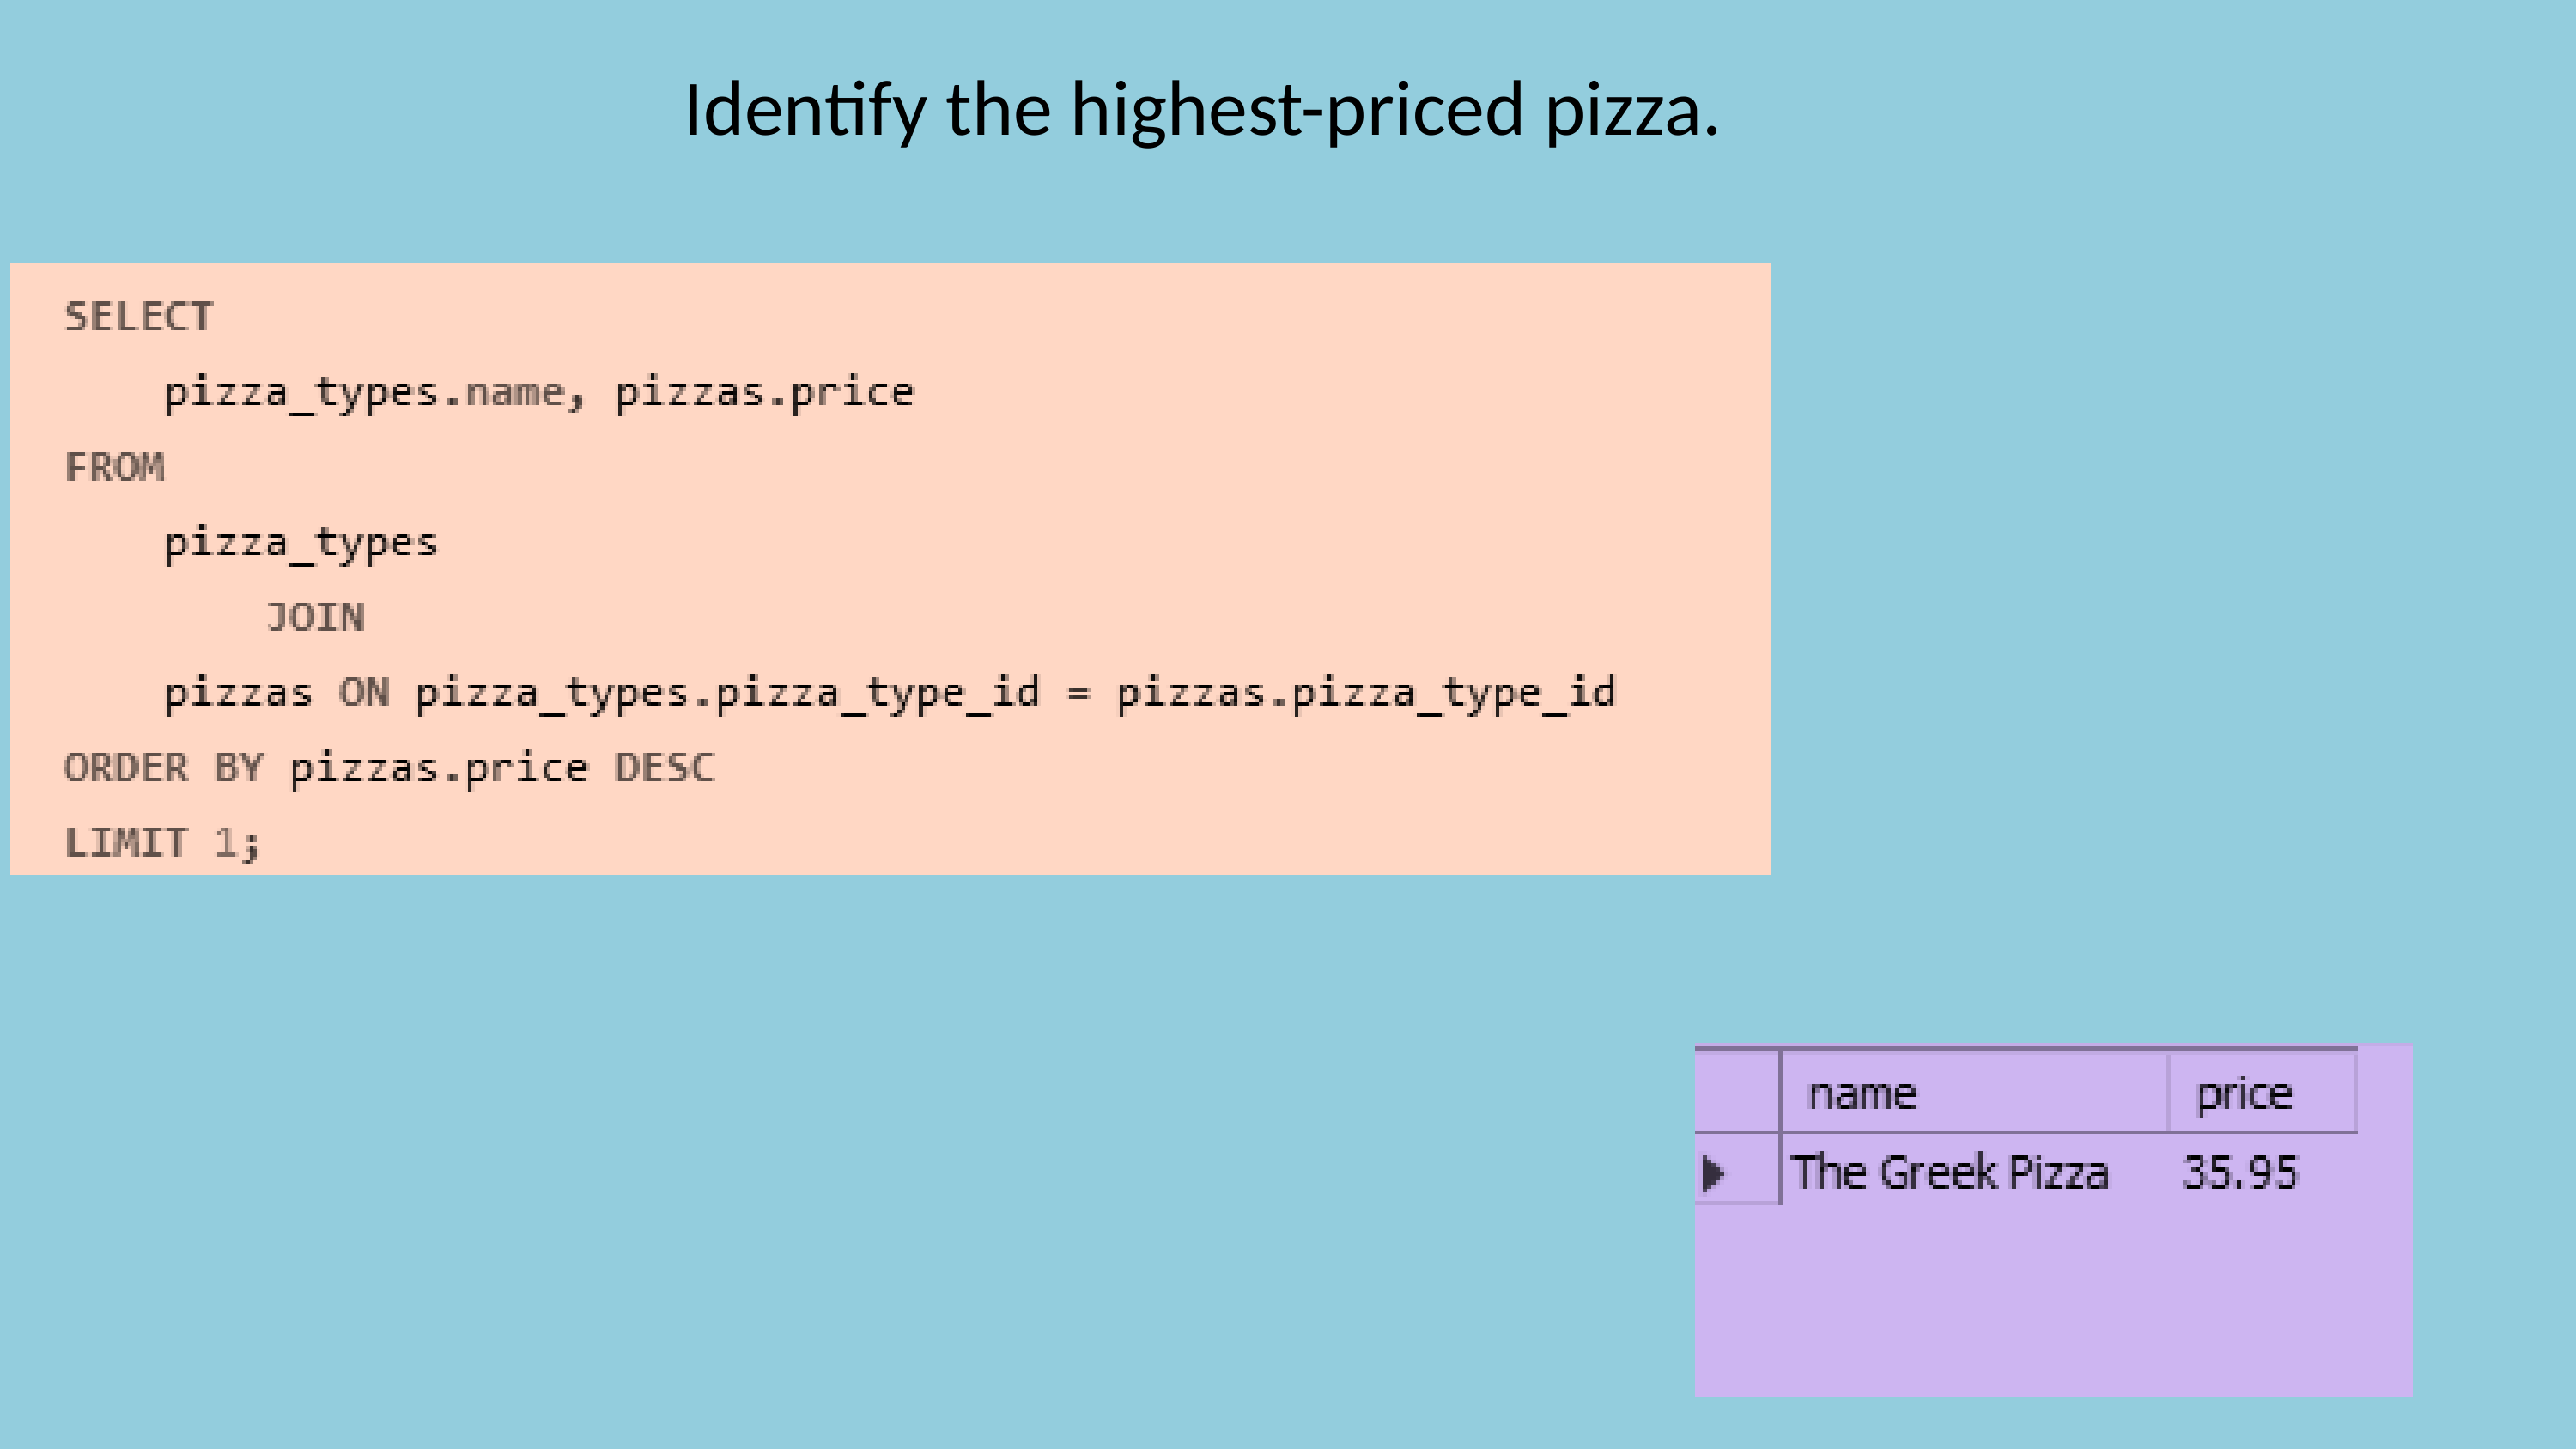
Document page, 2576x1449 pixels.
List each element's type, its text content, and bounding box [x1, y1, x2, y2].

title Identify the highest-priced pizza. [382, 48, 2025, 160]
picture [10, 262, 1771, 875]
picture [1695, 1043, 2413, 1398]
